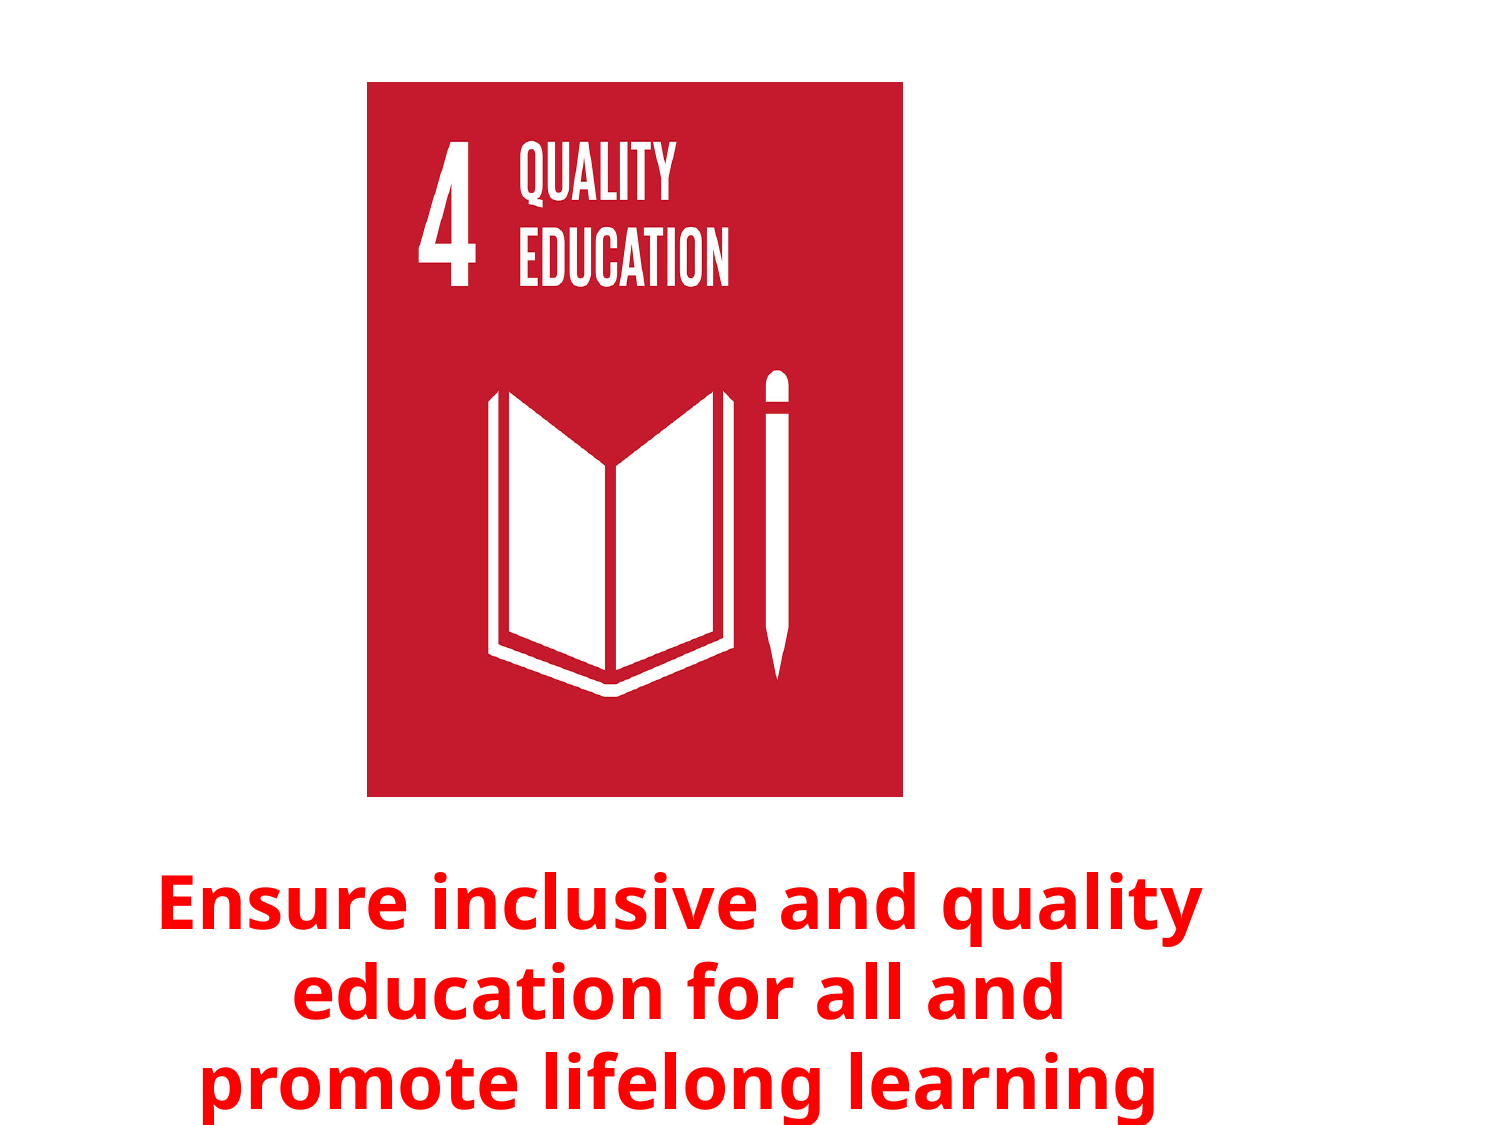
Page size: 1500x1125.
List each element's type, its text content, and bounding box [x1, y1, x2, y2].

text_box Ensure inclusive and quality education for all and promote lifelong learning [121, 846, 1238, 1125]
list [366, 82, 903, 797]
